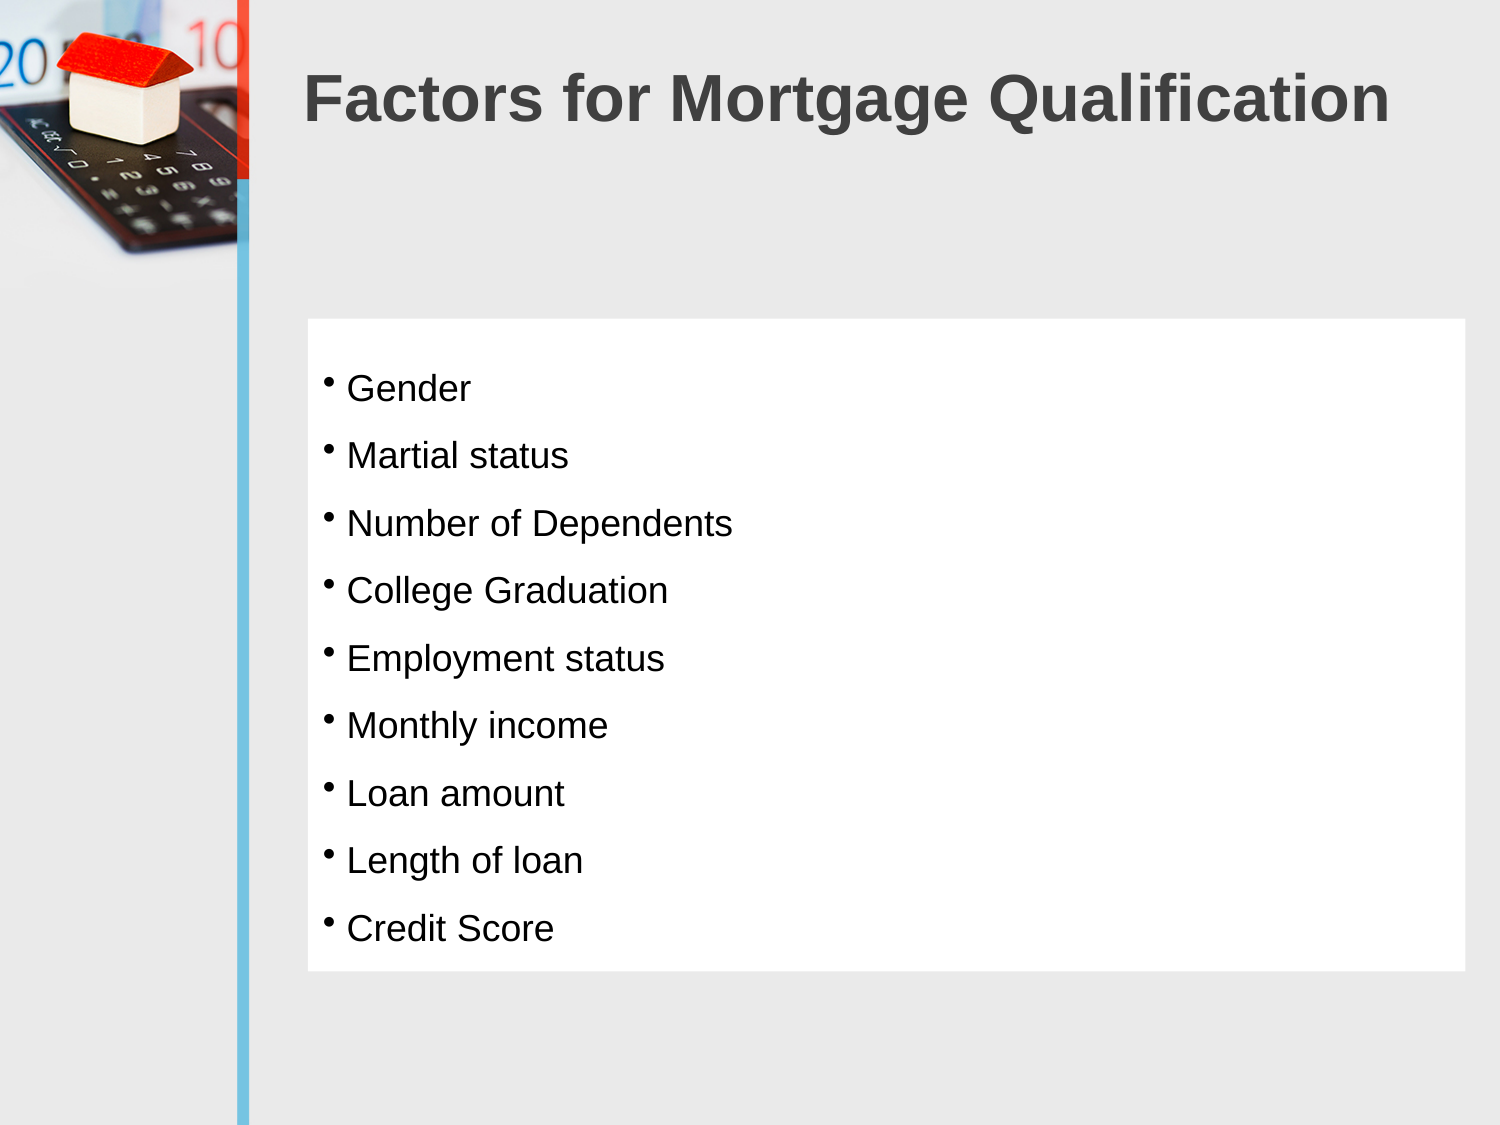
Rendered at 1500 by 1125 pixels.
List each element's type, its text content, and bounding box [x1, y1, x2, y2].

title Factors for Mortgage Qualification [265, 0, 1500, 176]
list Gender Martial status Number of Dependents College Graduation Employment status Monthly income Loan amount Length of loan Credit Score [307, 318, 1466, 972]
picture [0, 0, 1500, 1125]
